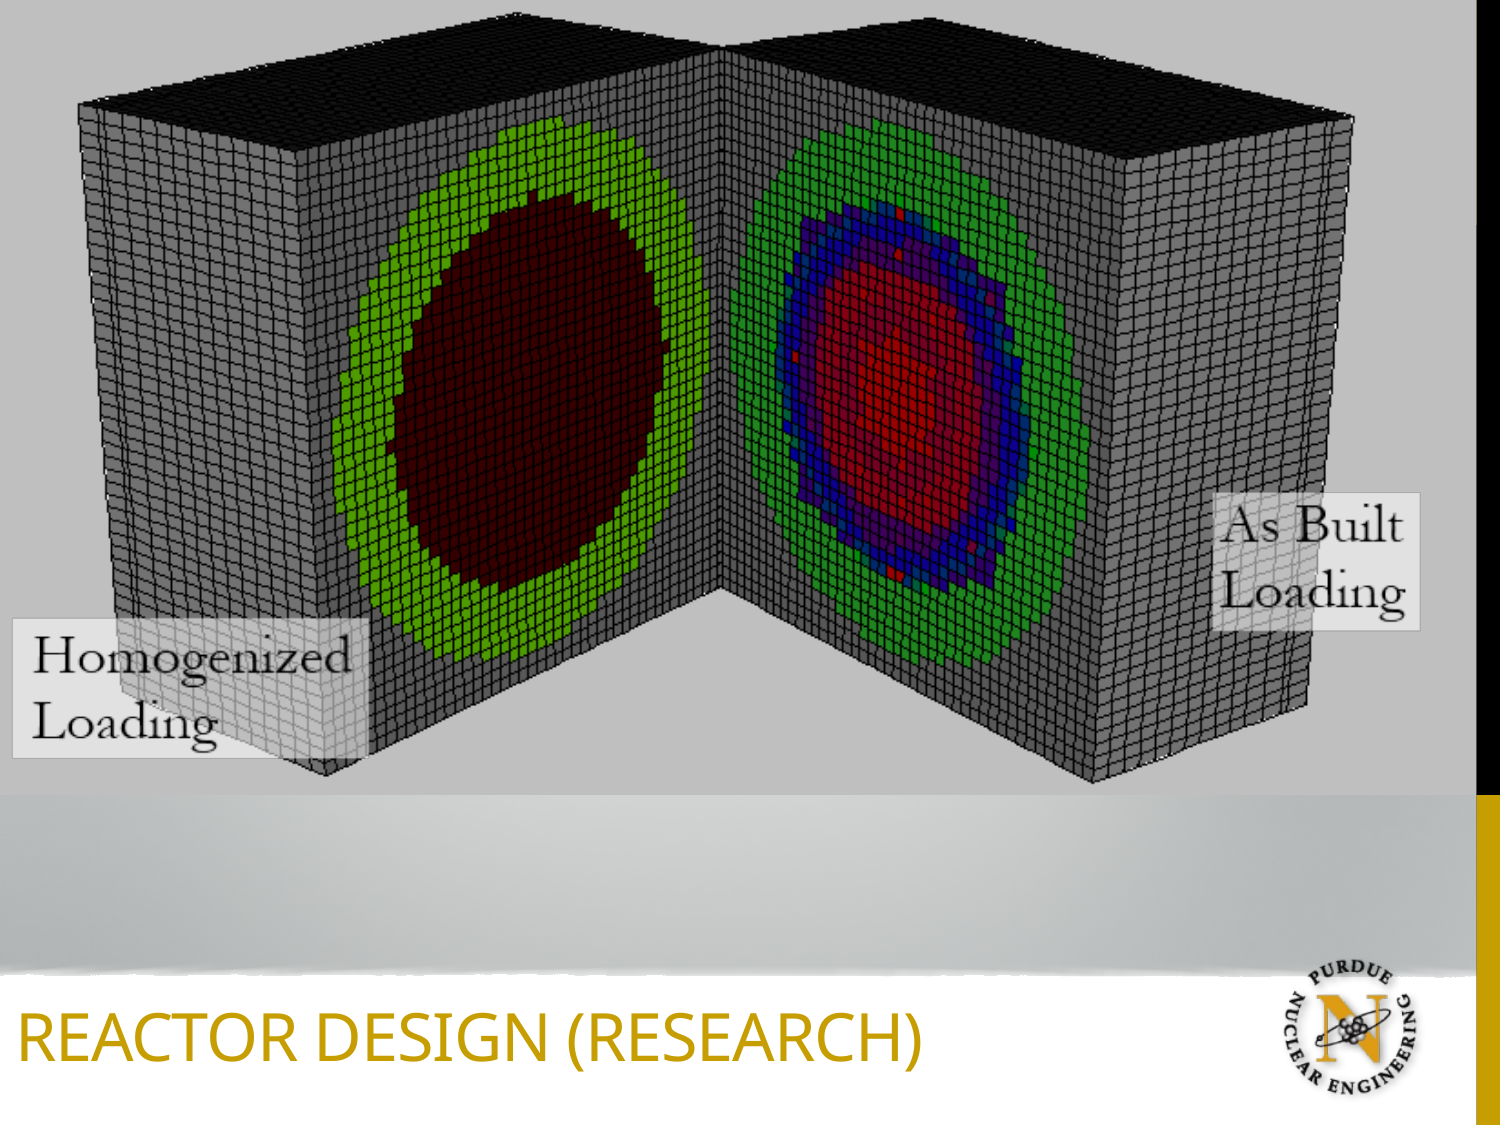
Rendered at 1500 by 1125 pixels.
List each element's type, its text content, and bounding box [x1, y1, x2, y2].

title Reactor Design (Research) [0, 987, 1338, 1113]
picture [0, 0, 1477, 1125]
